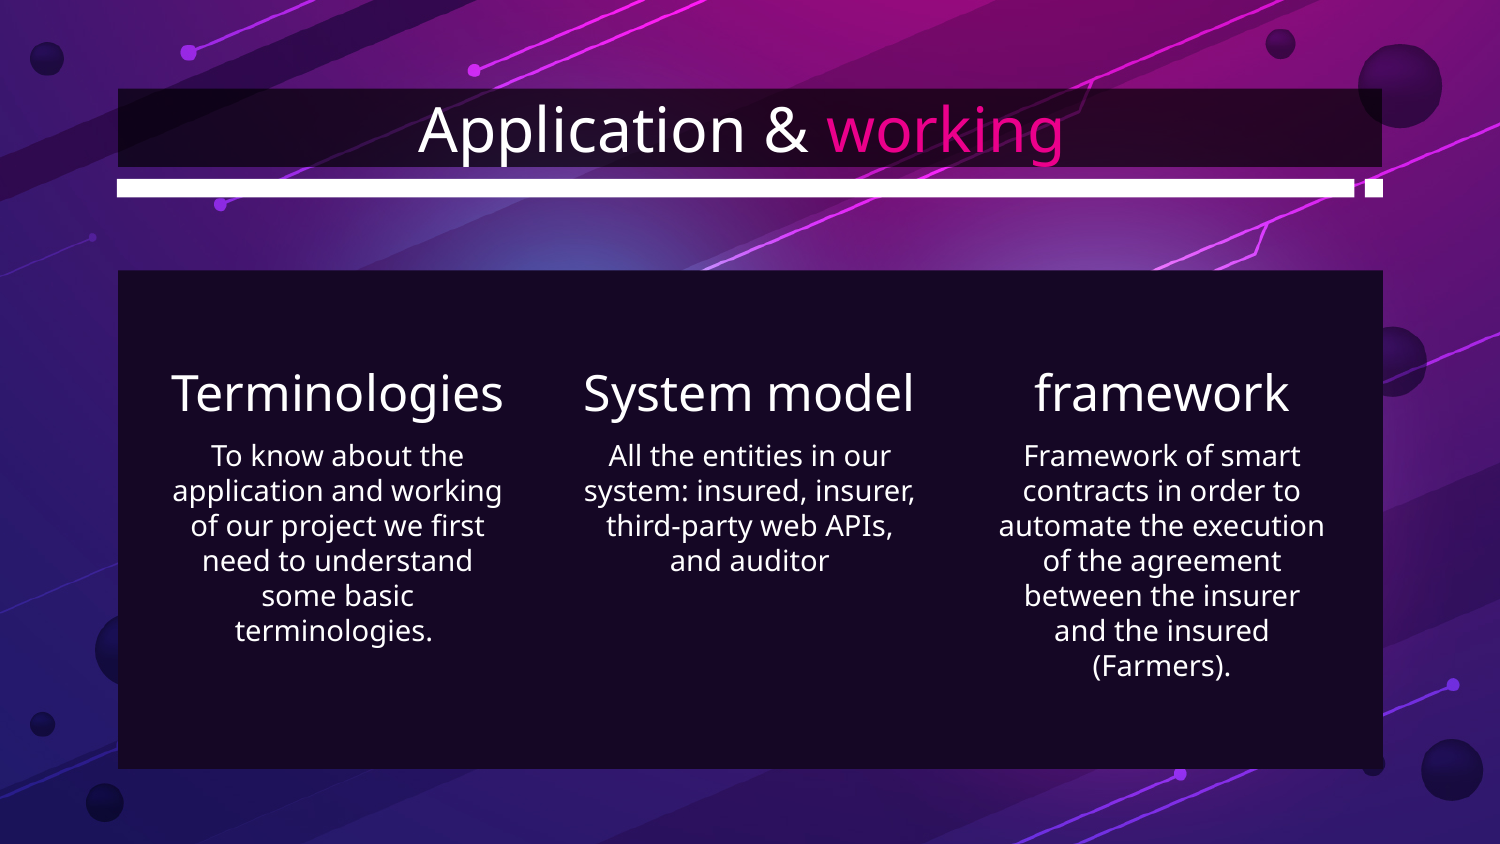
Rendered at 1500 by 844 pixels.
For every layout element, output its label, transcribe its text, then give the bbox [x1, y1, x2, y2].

subtitle All the entities in our system: insured, insurer, third-party web APIs, and auditor [567, 431, 933, 550]
subtitle framework [979, 351, 1345, 431]
subtitle To know about the application and working of our project we first need to understand some basic terminologies. [155, 431, 521, 550]
subtitle System model [567, 351, 933, 431]
subtitle Framework of smart contracts in order to automate the execution of the agreement between the insurer and the insured (Farmers). [979, 431, 1345, 705]
title Application & working [118, 88, 1382, 167]
picture [0, 0, 1500, 844]
text_box [116, 268, 1385, 771]
subtitle Terminologies [155, 351, 521, 431]
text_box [116, 178, 1384, 198]
